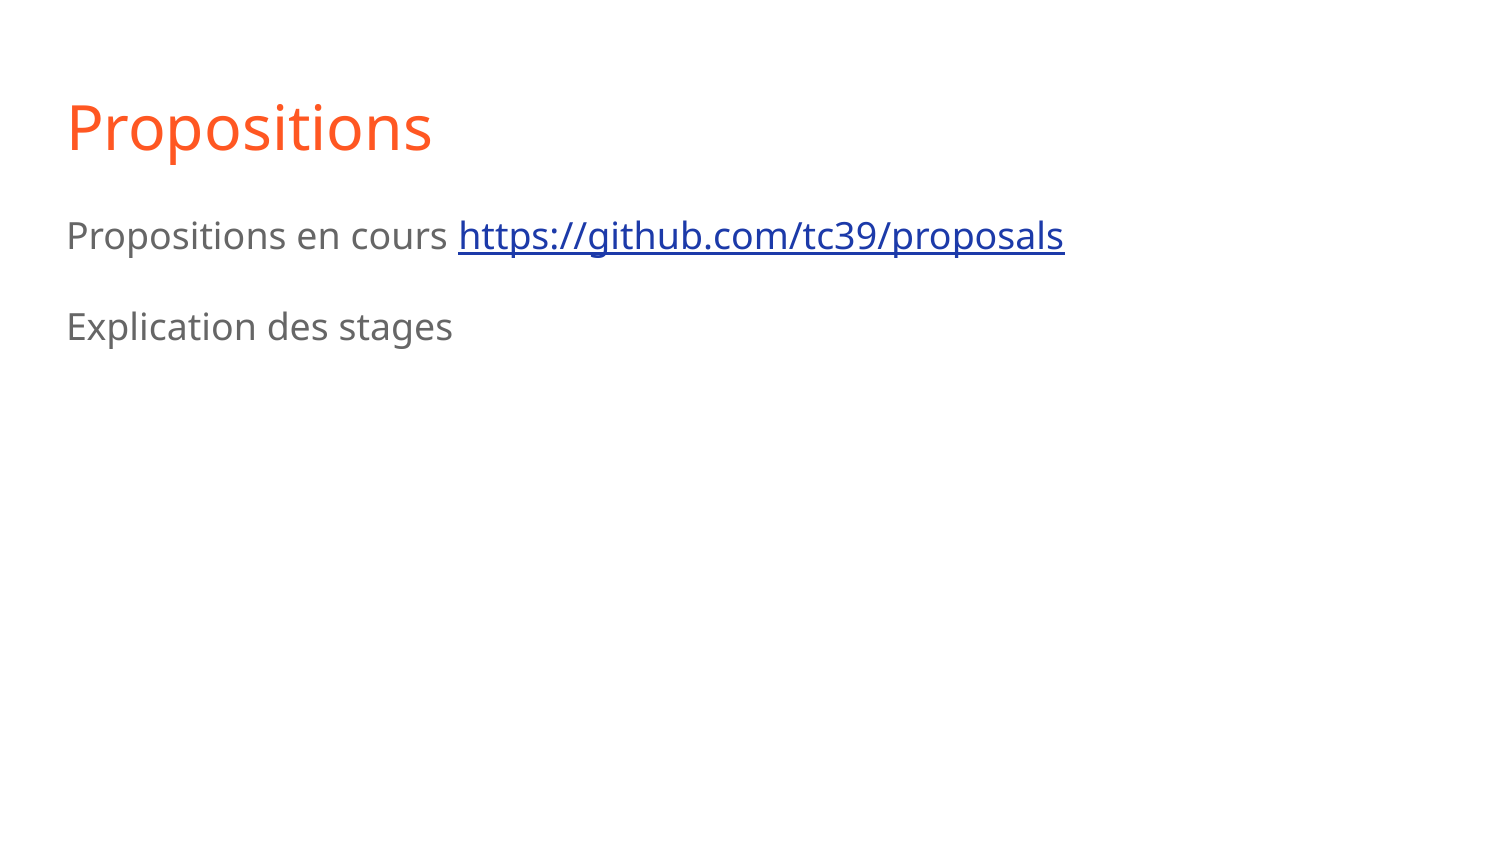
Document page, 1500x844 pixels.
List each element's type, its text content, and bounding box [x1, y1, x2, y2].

title Propositions [51, 72, 1449, 167]
list Propositions en cours https://github.com/tc39/proposals Explication des stages [51, 189, 1449, 750]
